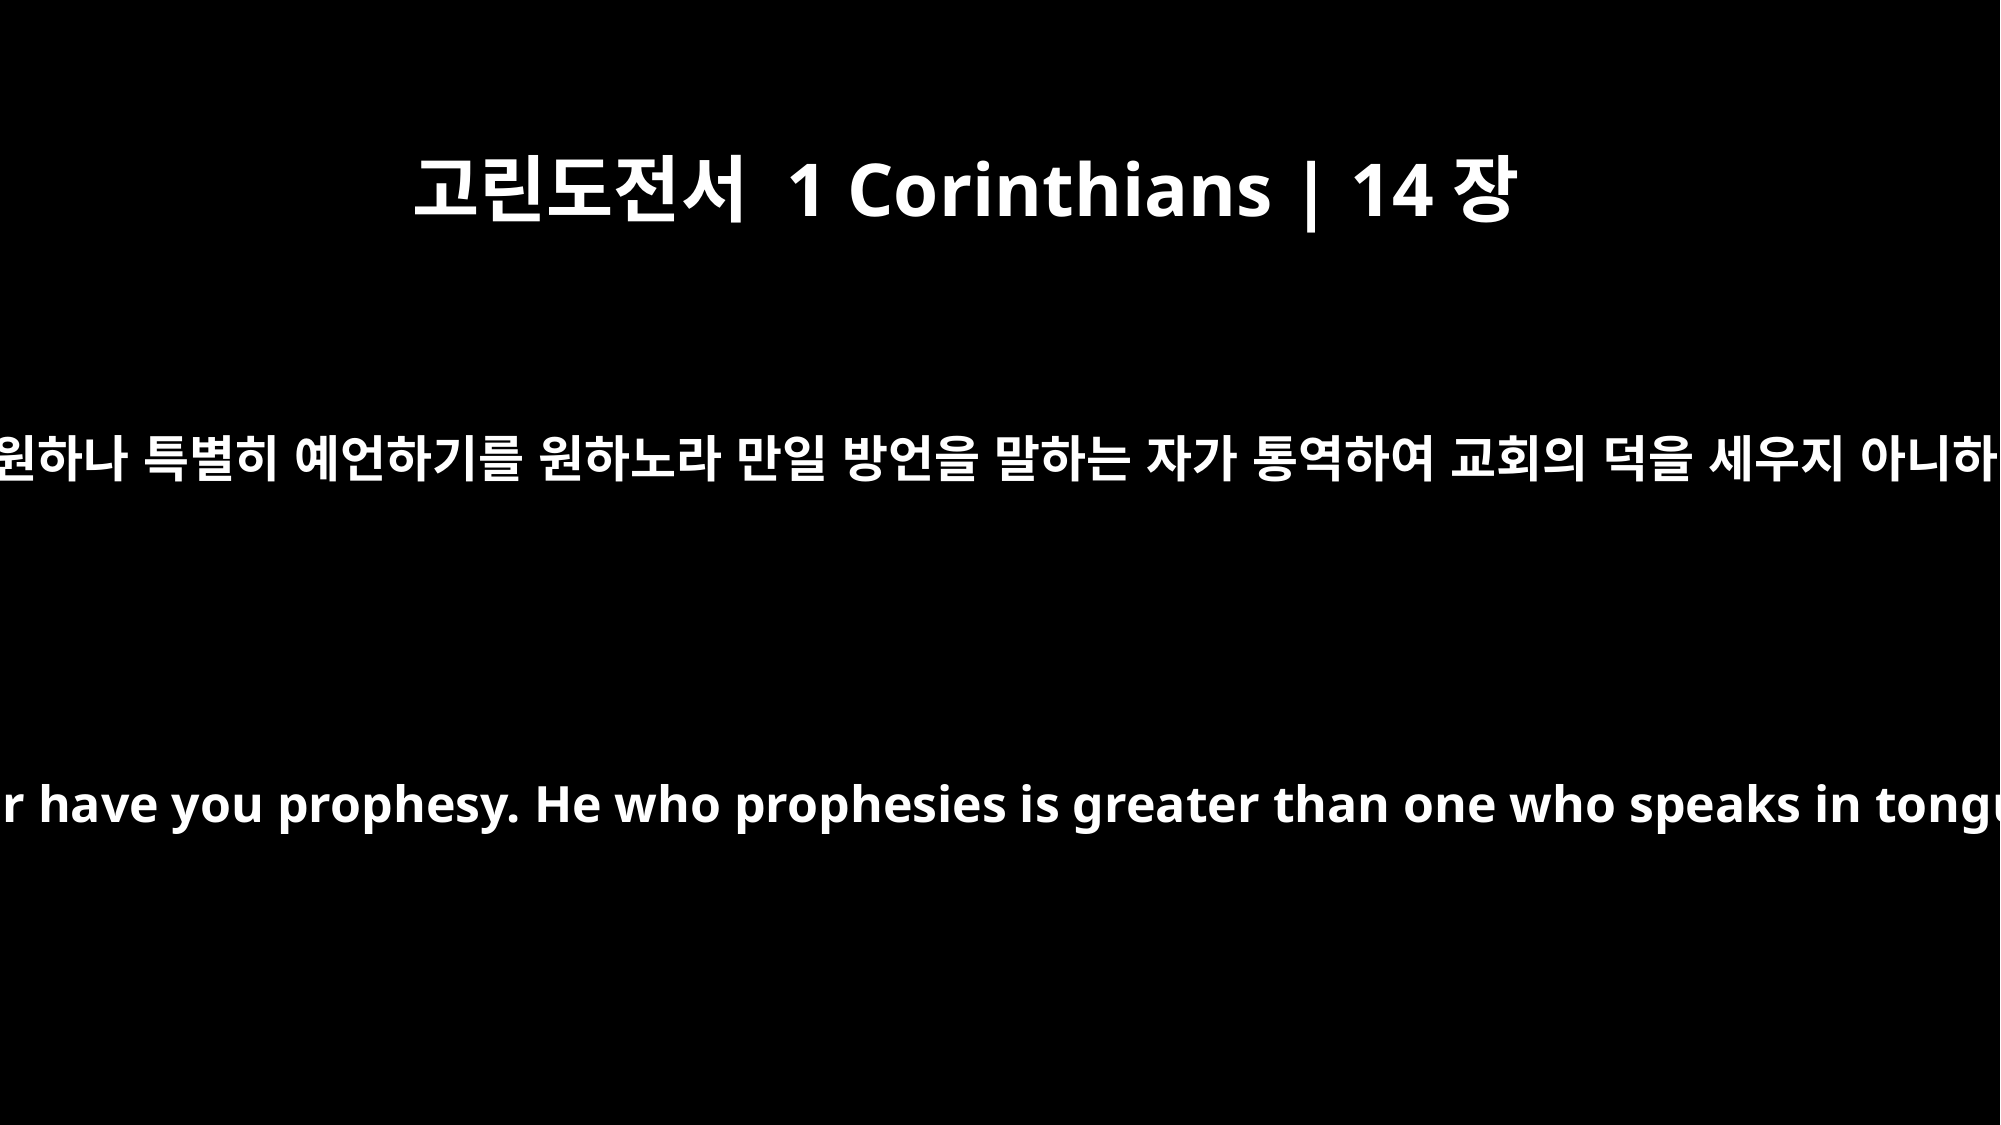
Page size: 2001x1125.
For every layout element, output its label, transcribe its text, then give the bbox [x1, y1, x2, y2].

text_box I would like every one of you to speak in tongues, but I would rather have you prophesy. He who prophesies is greater than one who speaks in tongues, unless he interprets, so that the church may be edified. [0, 764, 2000, 840]
text_box 5 나는 너희가 다 방언 말하기를 원하나 특별히 예언하기를 원하노라 만일 방언을 말하는 자가 통역하여 교회의 덕을 세우지 아니하면 예언하는 자만 못하니라 [0, 359, 2000, 495]
text_box 고린도전서 1 Corinthians | 14장 [397, 136, 1535, 239]
